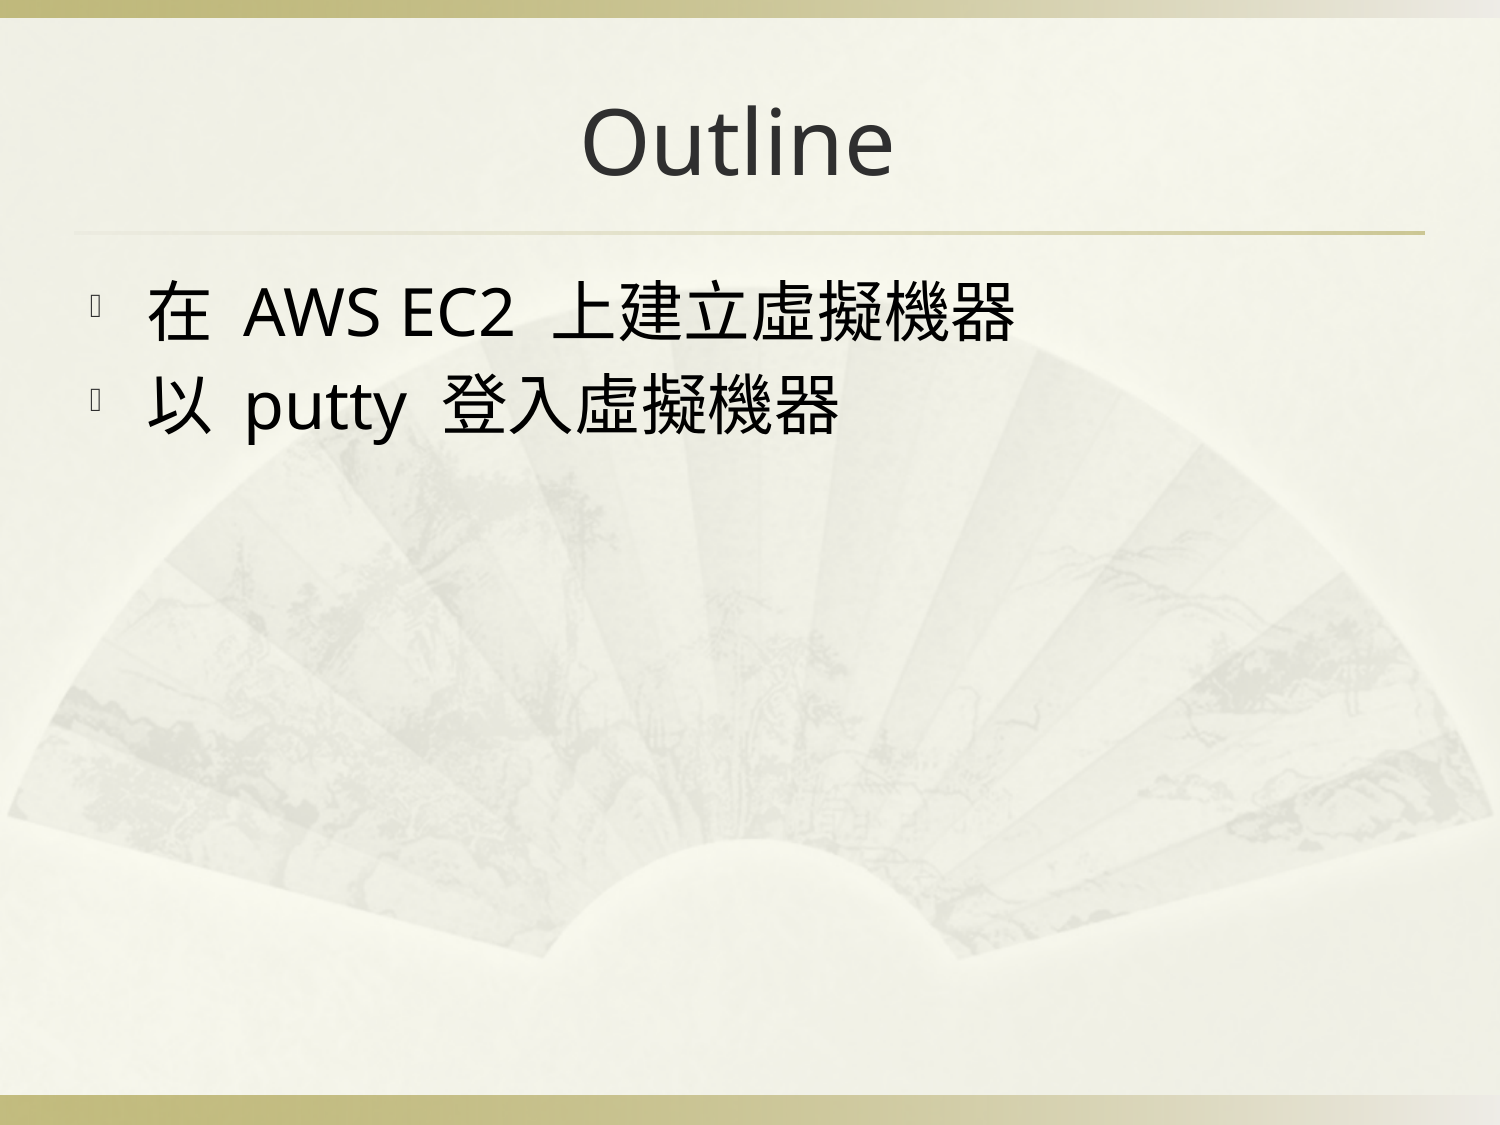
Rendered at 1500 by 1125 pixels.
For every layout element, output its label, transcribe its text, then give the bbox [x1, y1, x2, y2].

list 在 AWS EC2 上建立虛擬機器 以 putty 登入虛擬機器 [75, 262, 1425, 1032]
title Outline [75, 45, 1425, 233]
